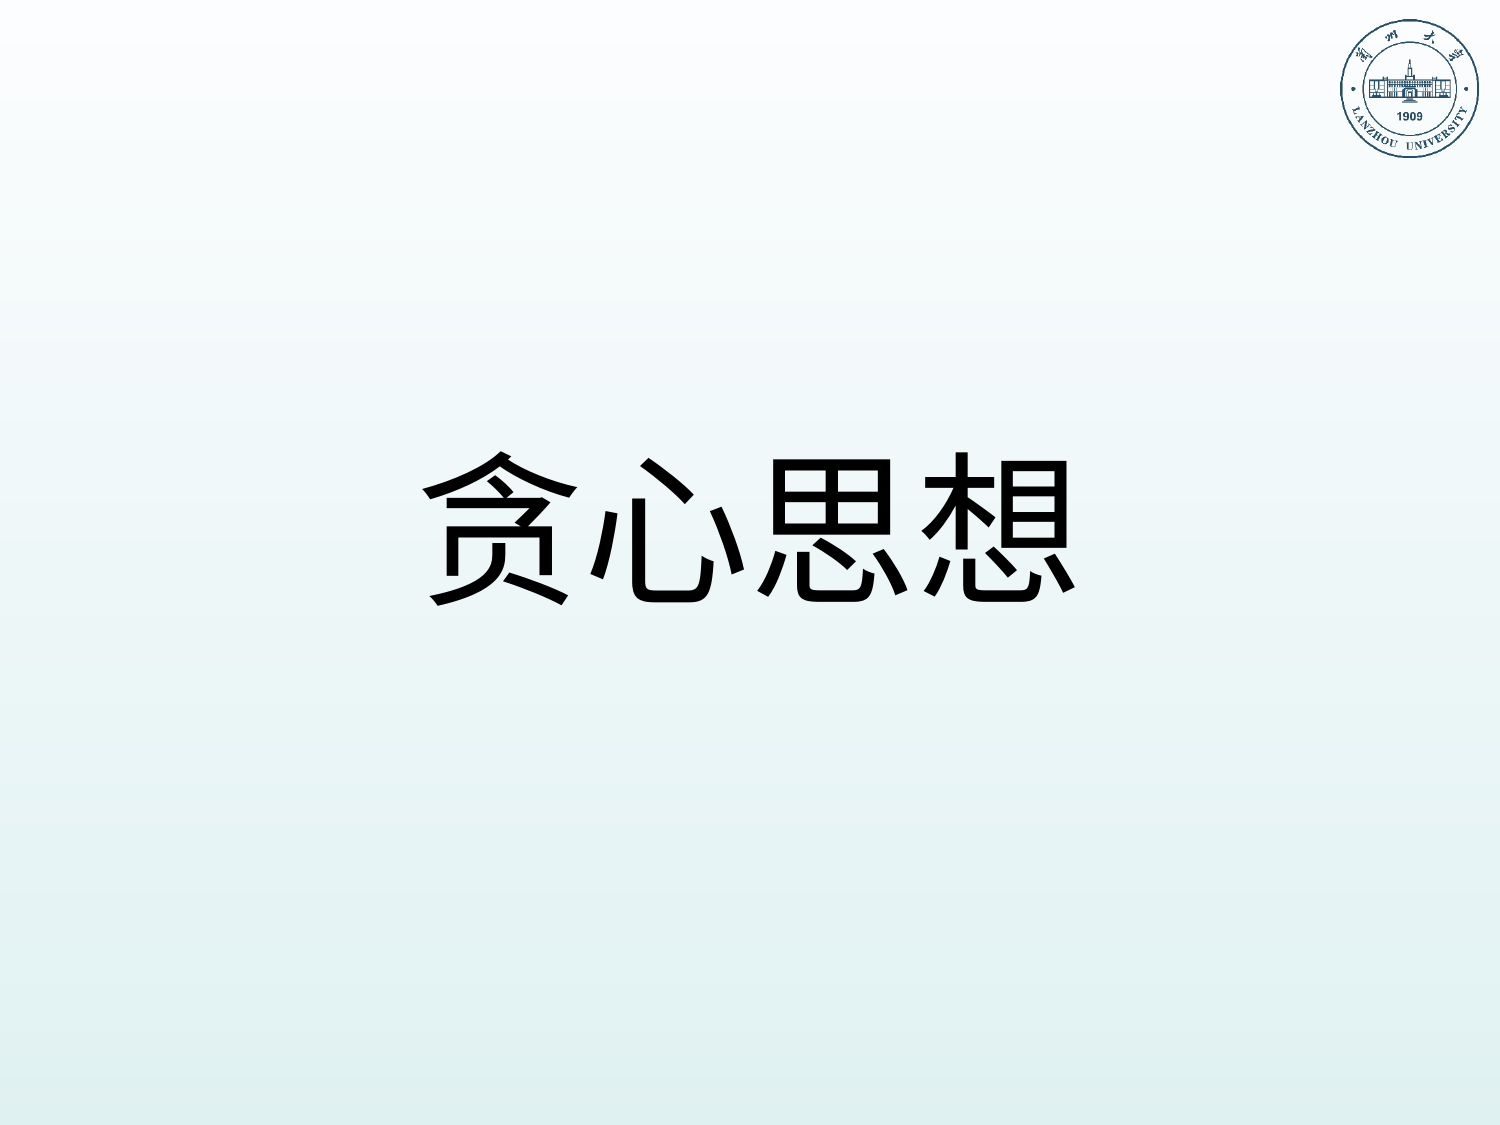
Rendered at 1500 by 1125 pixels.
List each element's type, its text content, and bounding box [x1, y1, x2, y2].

subtitle 贪心思想 [224, 418, 1276, 707]
picture [1340, 19, 1479, 158]
